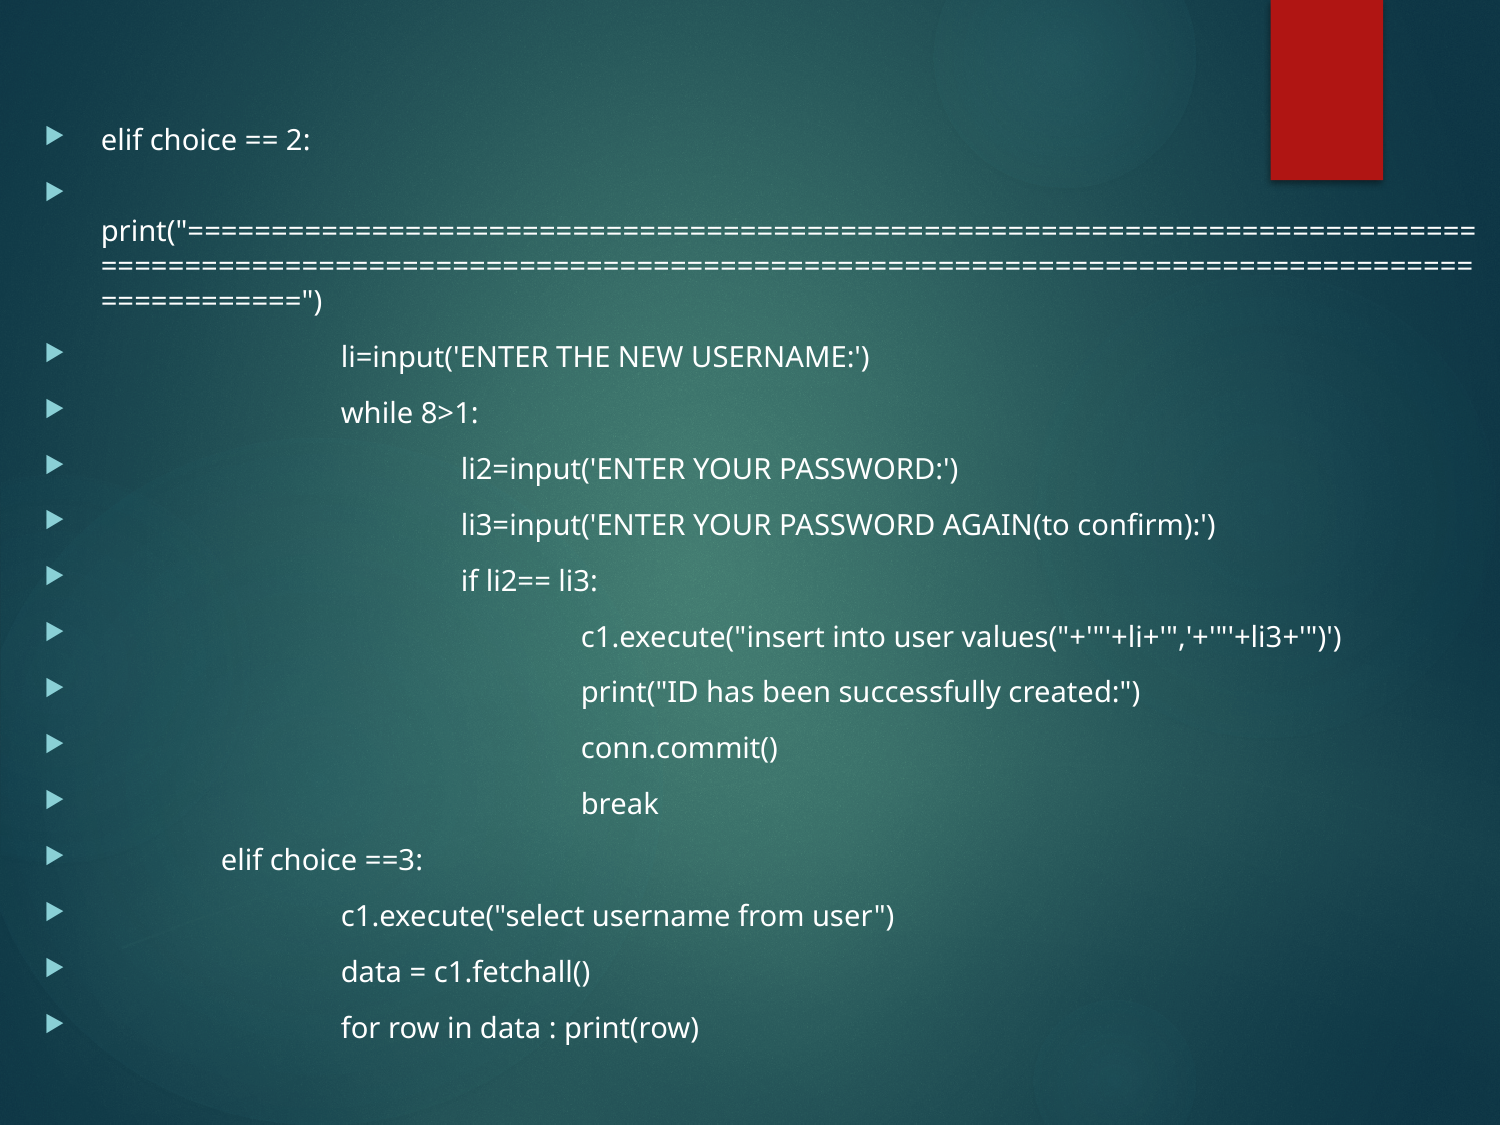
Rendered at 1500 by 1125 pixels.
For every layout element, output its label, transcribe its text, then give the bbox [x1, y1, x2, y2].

list elif choice == 2: print("===========================================================================================================================================================================") li=input('ENTER THE NEW USERNAME:') while 8>1: li2=input('ENTER YOUR PASSWORD:') li3=input('ENTER YOUR PASSWORD AGAIN(to confirm):') if li2== li3: c1.execute("insert into user values("+'"'+li+'",'+'"'+li3+'")') print("ID has been successfully created:") conn.commit() break elif choice ==3: c1.execute("select username from user") data = c1.fetchall() for row in data : print(row) [29, 113, 1495, 1106]
